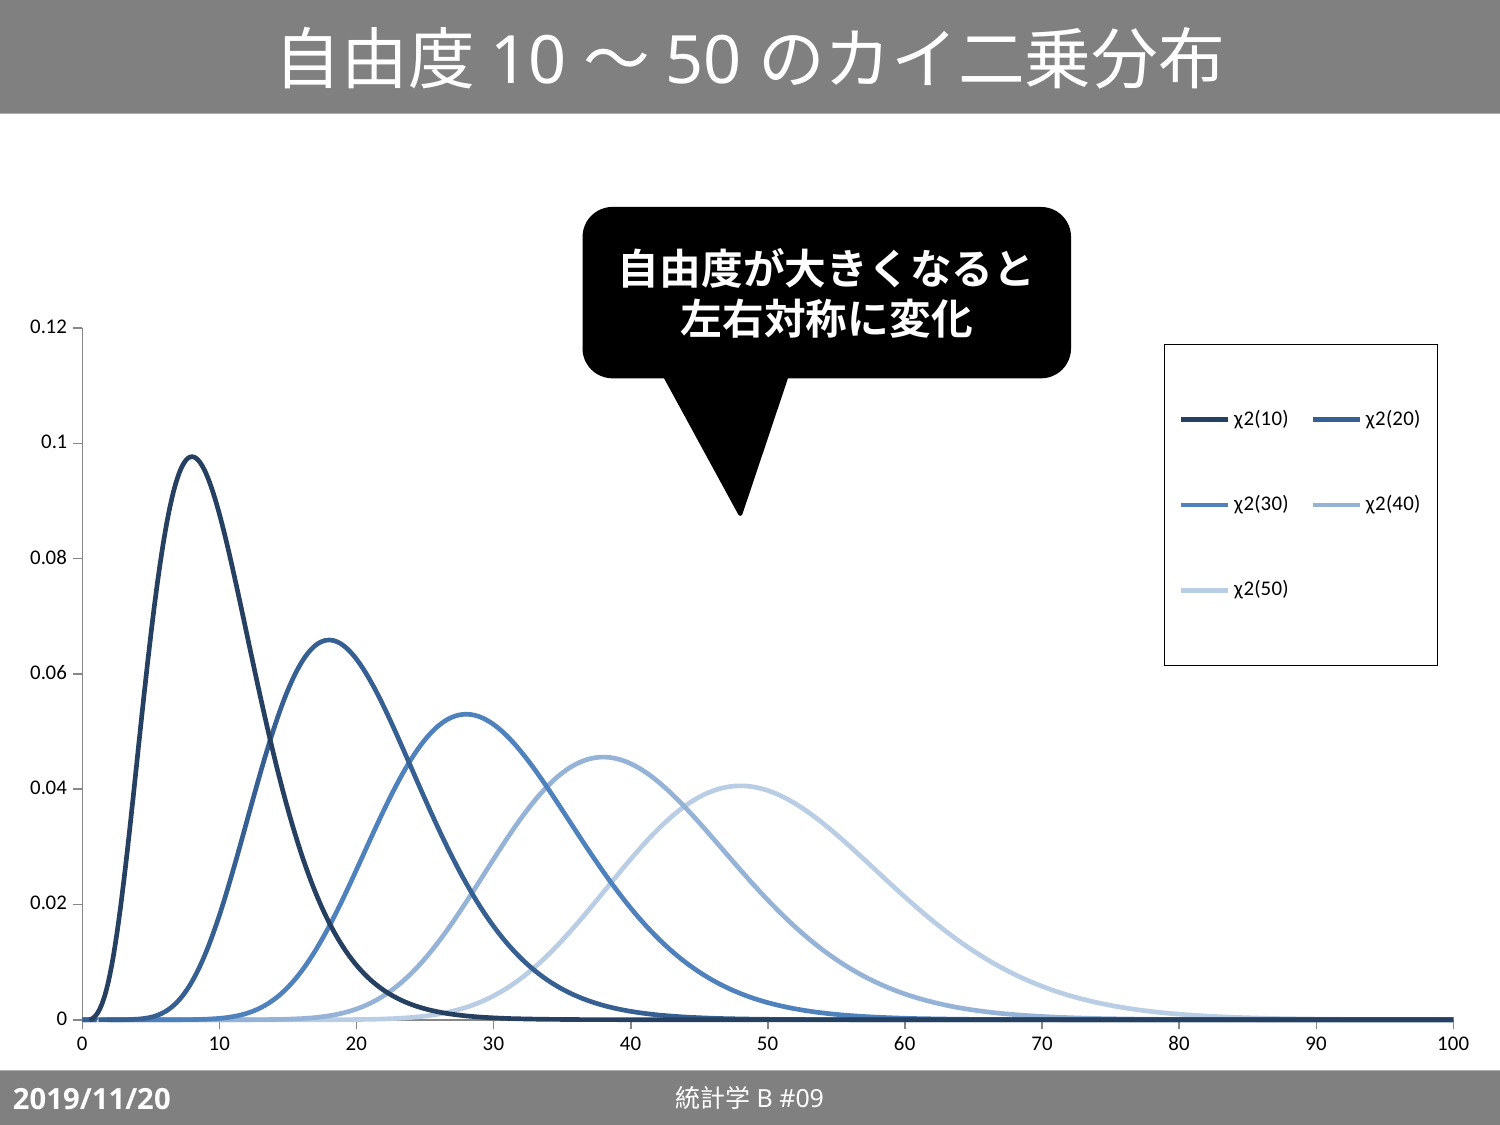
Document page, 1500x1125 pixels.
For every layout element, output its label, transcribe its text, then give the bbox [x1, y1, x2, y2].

footer 統計学B #09 [295, 1079, 1205, 1125]
chart [0, 302, 1500, 1071]
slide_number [0, 1078, 266, 1125]
title 自由度10～50のカイ二乗分布 [0, 0, 1500, 114]
text_box 自由度が大きくなると 左右対称に変化 [582, 206, 1072, 300]
